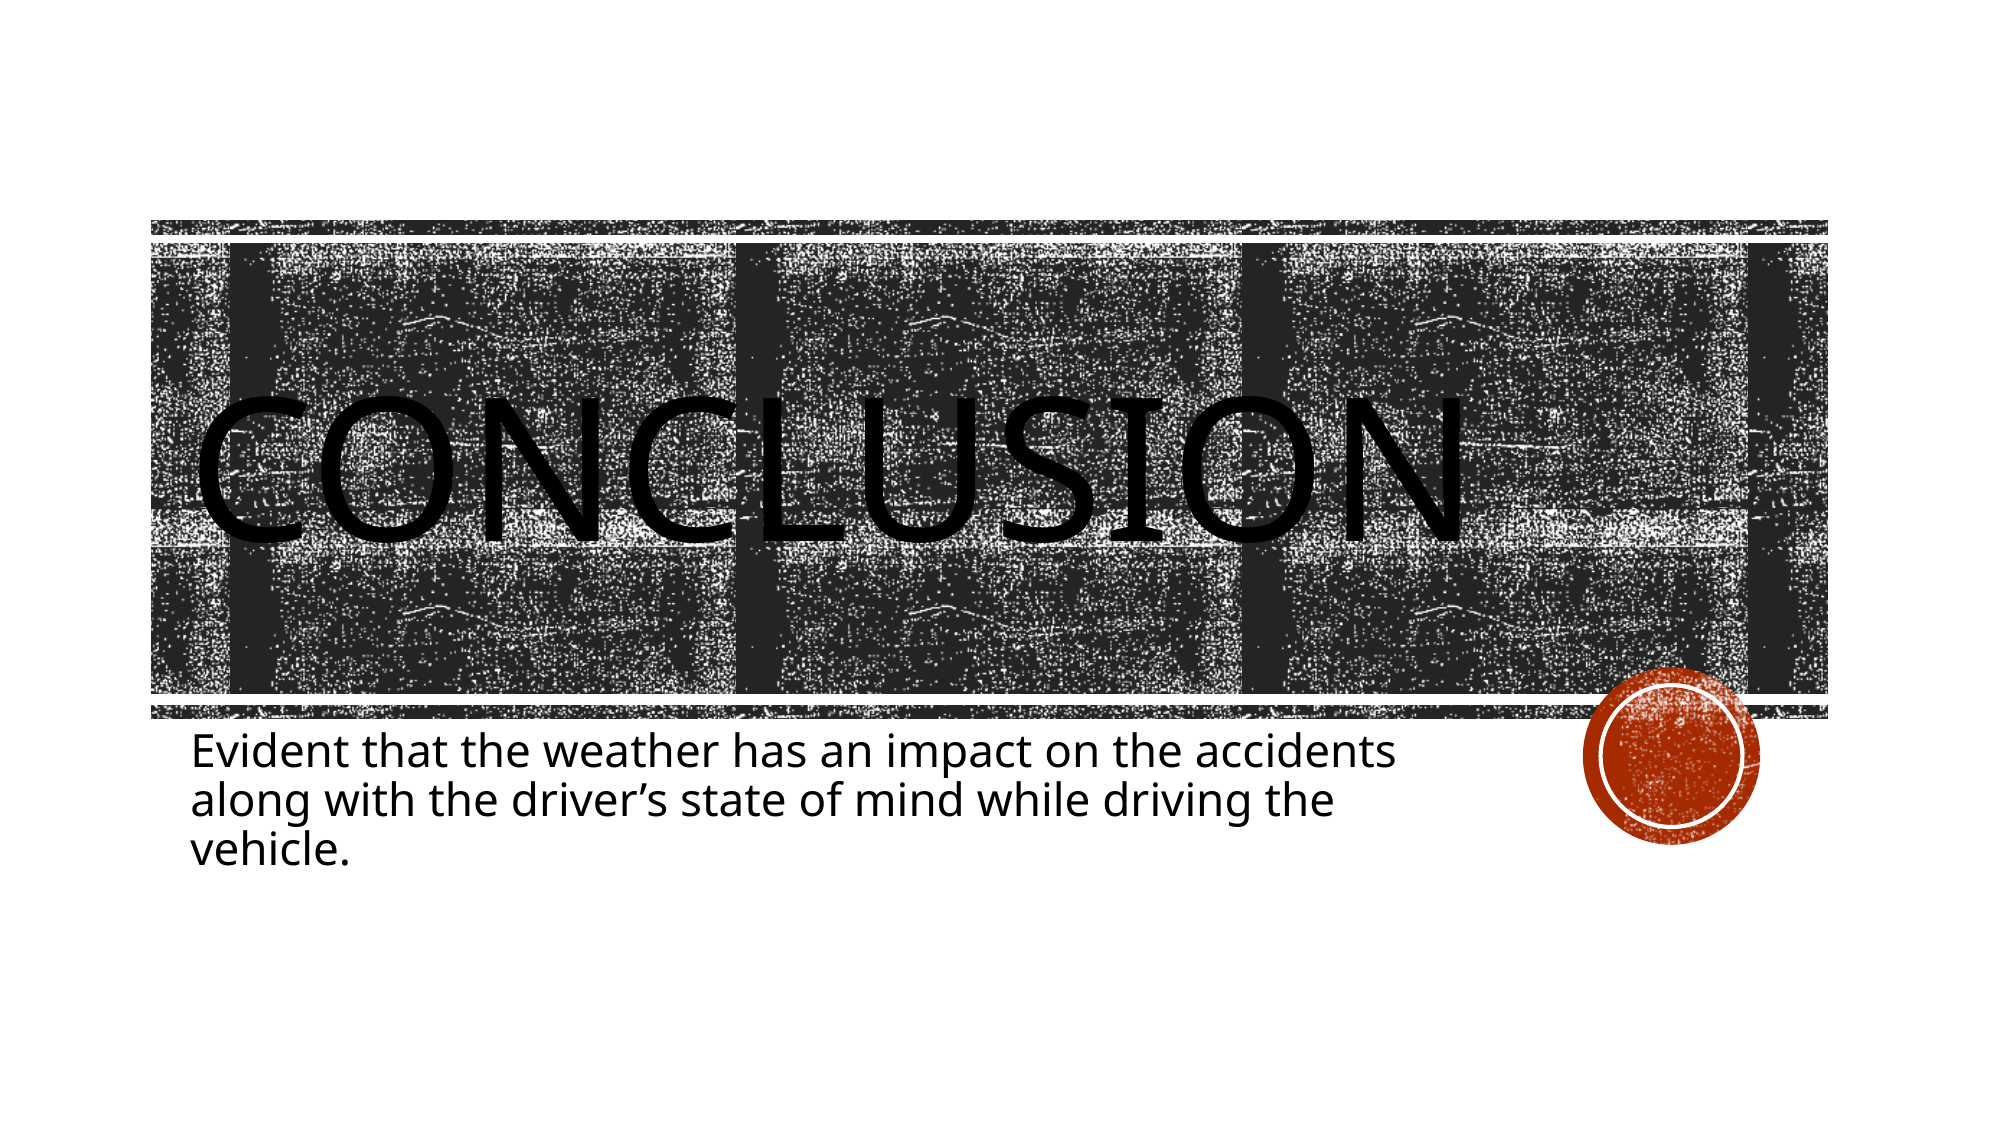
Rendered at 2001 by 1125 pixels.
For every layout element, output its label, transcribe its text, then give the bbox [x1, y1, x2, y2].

title Conclusion [172, 234, 1808, 733]
subtitle Evident that the weather has an impact on the accidents along with the driver’s state of mind while driving the vehicle. [175, 720, 1470, 896]
